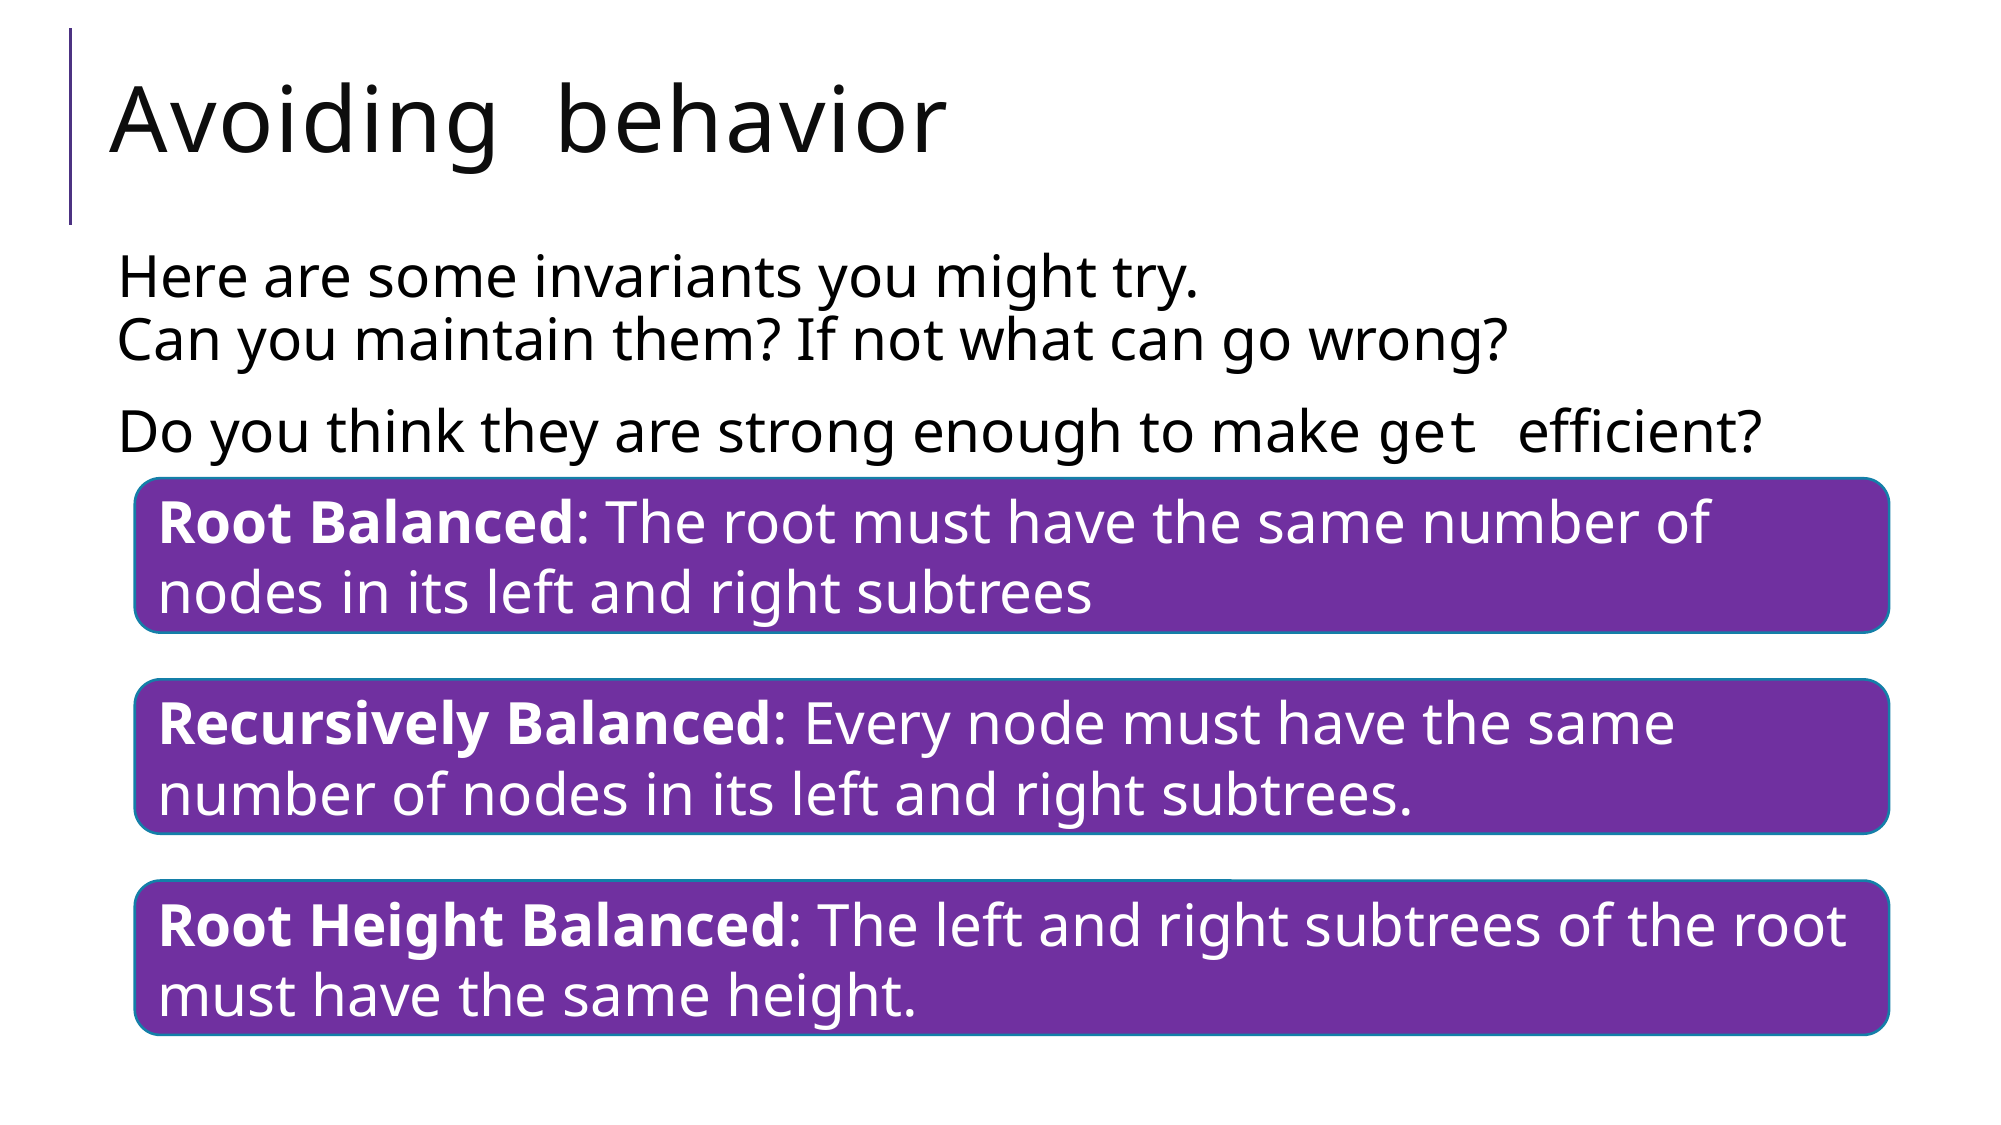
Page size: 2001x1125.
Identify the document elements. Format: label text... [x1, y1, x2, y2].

list Here are some invariants you might try. Can you maintain them? If not what can go wrong? Do you think they are strong enough to make get efficient? [94, 240, 1930, 1035]
text_box Root Height Balanced: The left and right subtrees of the root must have the same height. [133, 879, 1891, 1037]
text_box Root Balanced: The root must have the same number of nodes in its left and right subtrees [133, 476, 1891, 634]
text_box Recursively Balanced: Every node must have the same number of nodes in its left and right subtrees. [133, 678, 1891, 836]
